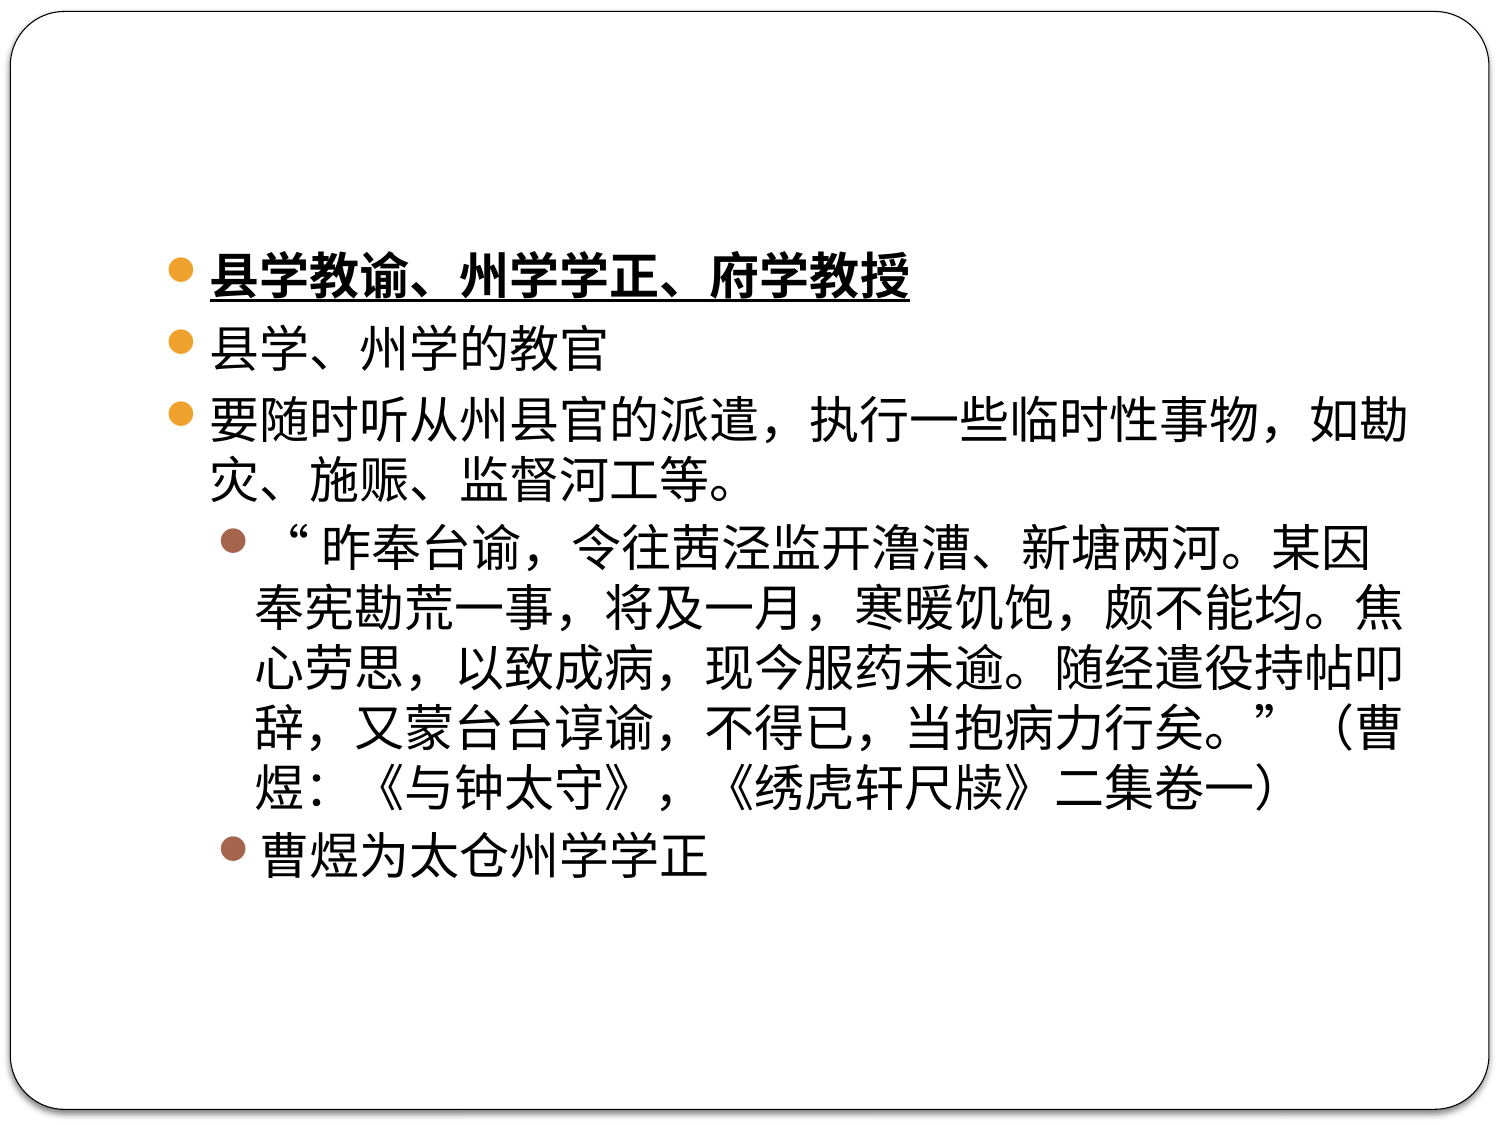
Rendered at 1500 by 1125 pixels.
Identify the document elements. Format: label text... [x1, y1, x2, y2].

list 县学教谕、州学学正、府学教授 县学、州学的教官 要随时听从州县官的派遣，执行一些临时性事物，如勘灾、施赈、监督河工等。 “昨奉台谕，令往茜泾监开澛漕、新塘两河。某因奉宪勘荒一事，将及一月，寒暖饥饱，颇不能均。焦心劳思，以致成病，现今服药未逾。随经遣役持帖叩辞，又蒙台台谆谕，不得已，当抱病力行矣。”（曹煜：《与钟太守》，《绣虎轩尺牍》二集卷一） 曹煜为太仓州学学正 [149, 237, 1426, 988]
